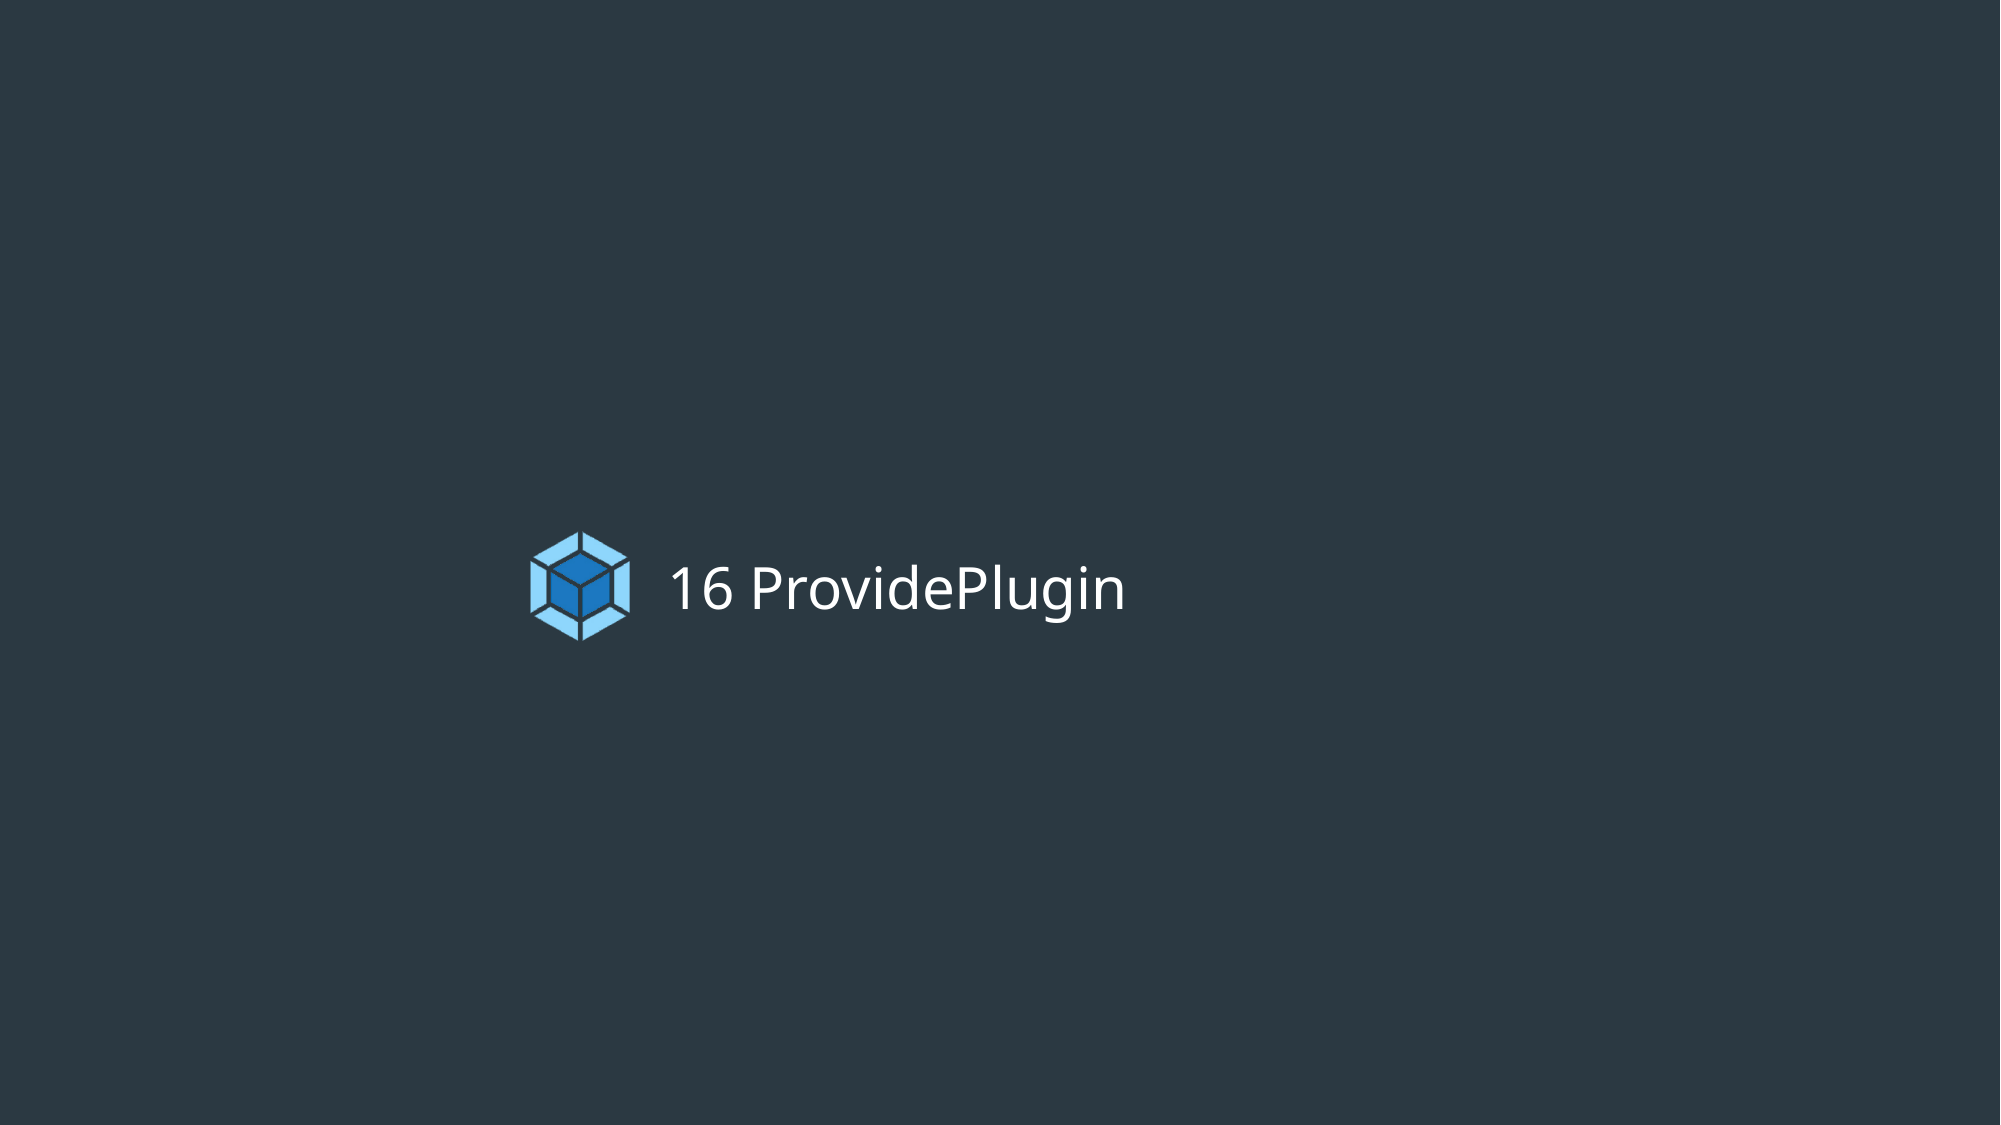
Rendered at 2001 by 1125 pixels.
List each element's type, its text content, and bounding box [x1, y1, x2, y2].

text_box 16 ProvidePlugin [653, 543, 1234, 629]
picture [530, 531, 630, 641]
